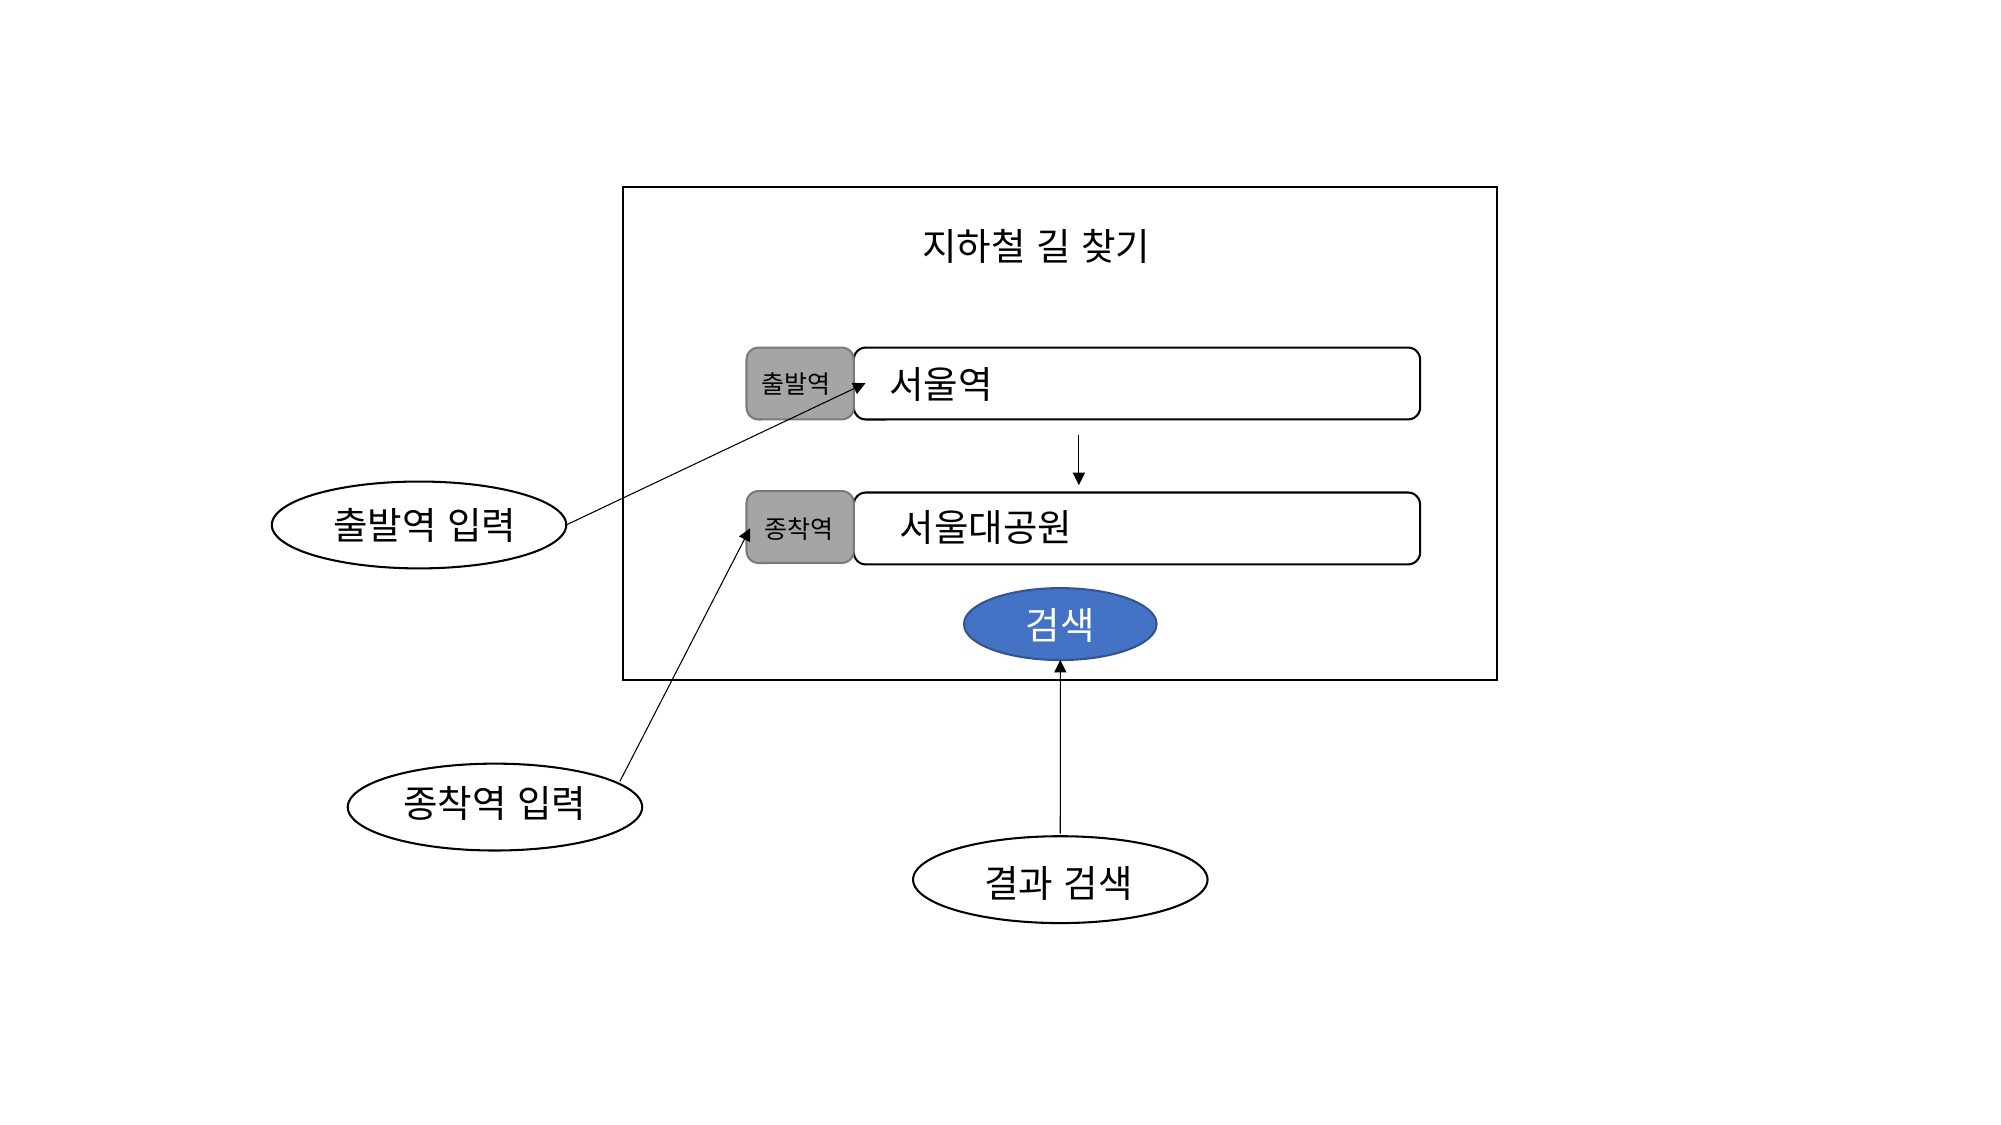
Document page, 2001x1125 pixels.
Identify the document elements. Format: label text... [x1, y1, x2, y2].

text_box [912, 835, 1209, 925]
text_box 서울역 [874, 353, 1008, 413]
text_box [270, 480, 568, 570]
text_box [566, 383, 747, 525]
text_box 검색 [962, 587, 1158, 662]
text_box 결과 검색 [969, 852, 1149, 913]
text_box [622, 186, 1498, 681]
text_box 종착역 입력 [388, 773, 602, 833]
text_box [399, 762, 591, 773]
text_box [619, 528, 747, 782]
text_box 서울대공원 [885, 496, 1088, 557]
text_box [346, 776, 644, 852]
